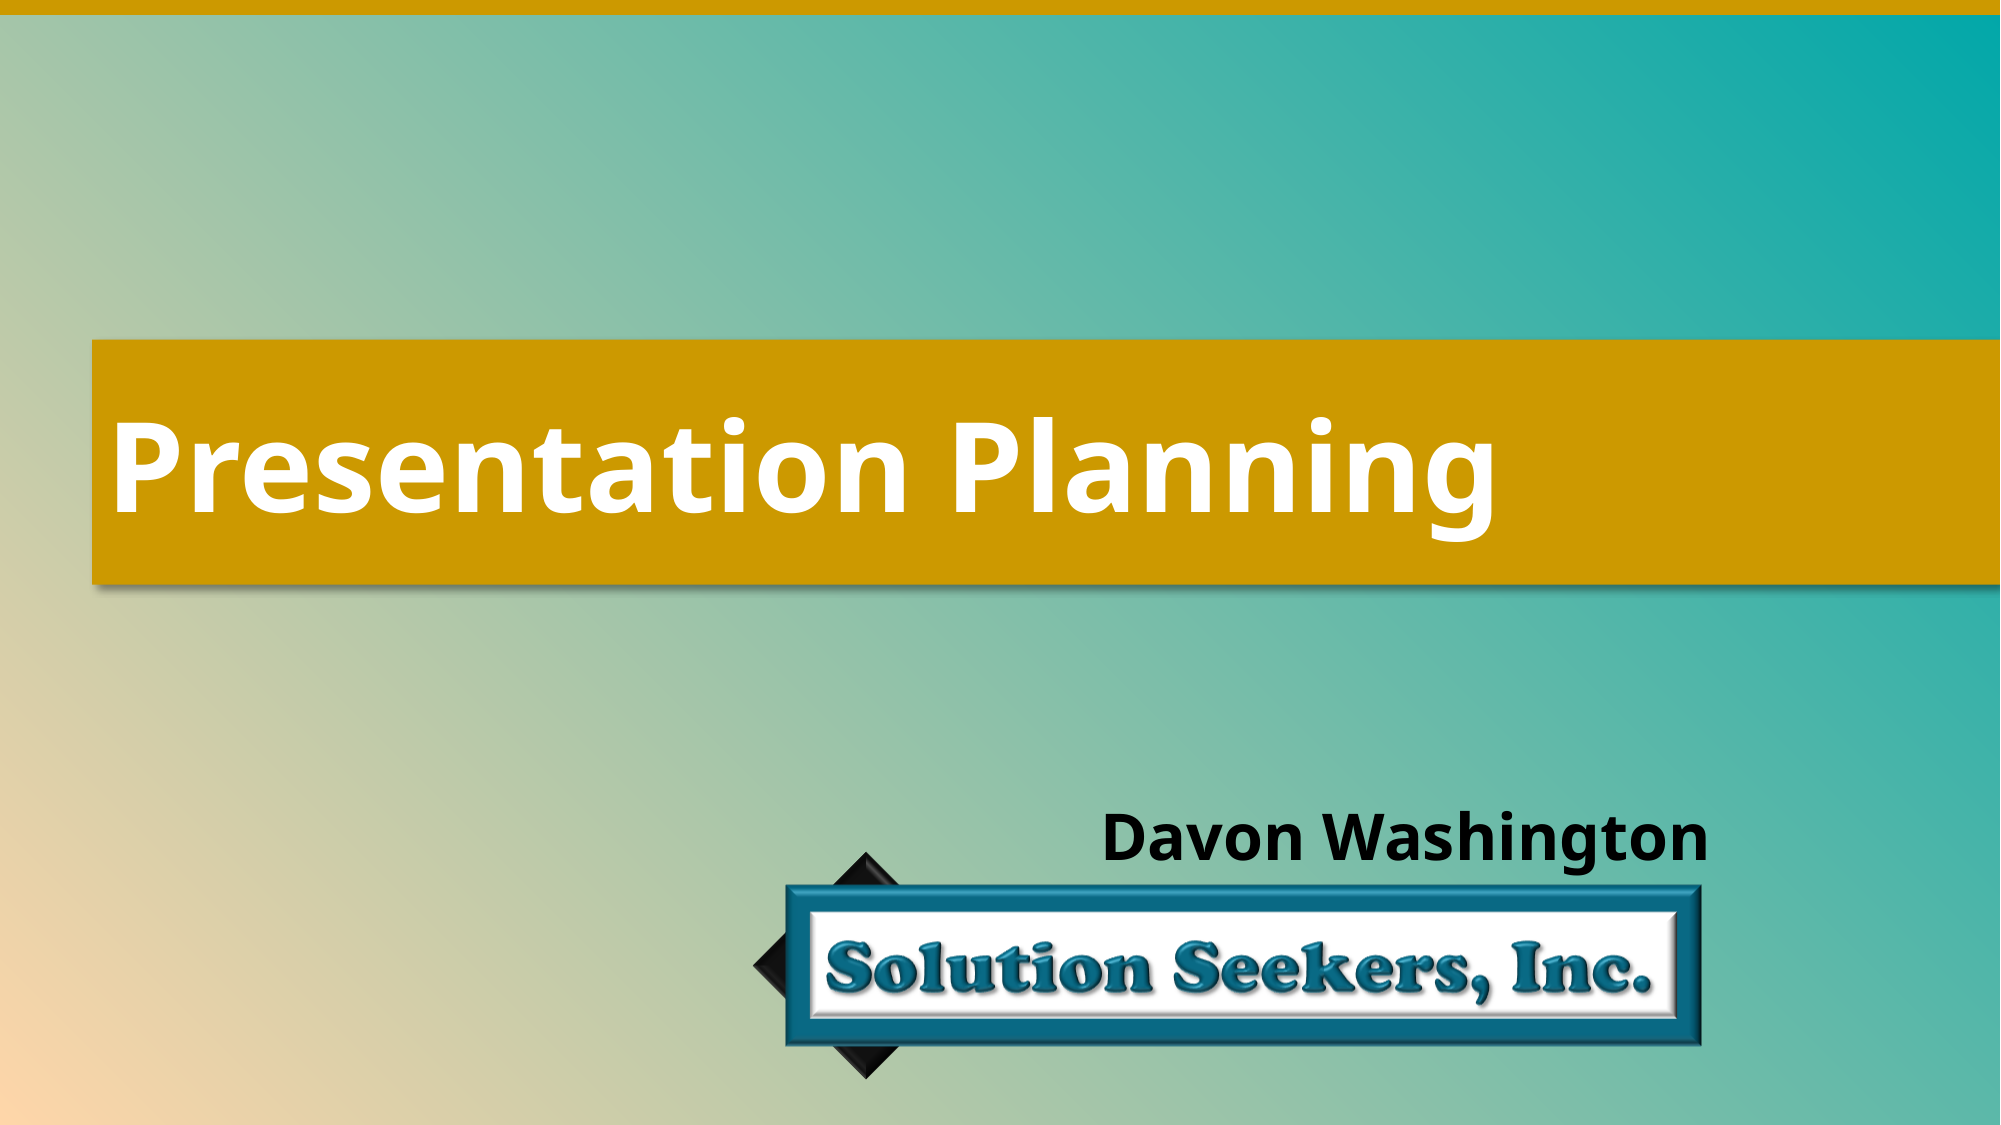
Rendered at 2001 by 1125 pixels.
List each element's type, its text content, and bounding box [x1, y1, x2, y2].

subtitle Davon Washington [1085, 787, 1732, 885]
picture [749, 849, 1708, 1082]
title Presentation Planning [92, 339, 2000, 585]
